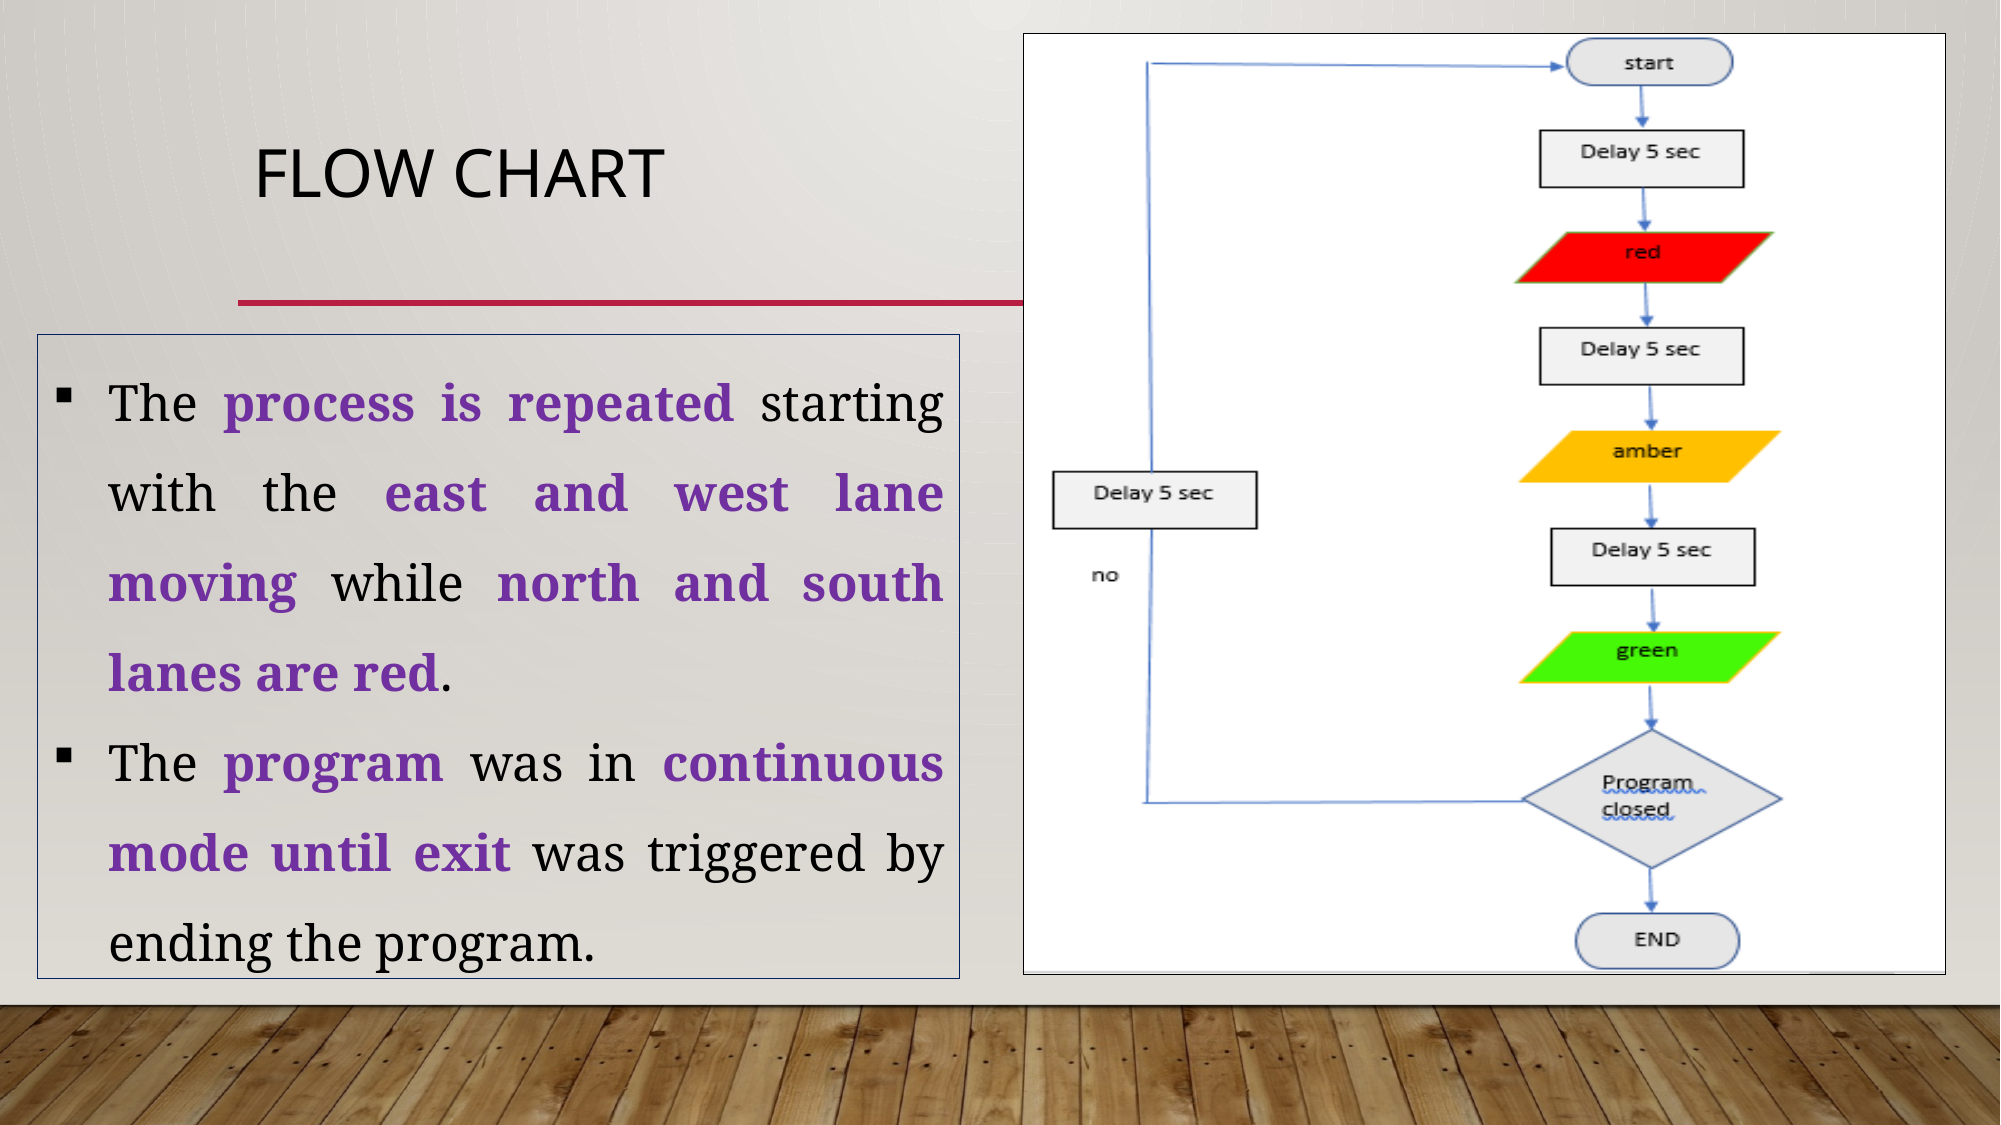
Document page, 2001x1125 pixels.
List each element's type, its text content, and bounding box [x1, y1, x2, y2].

picture [1023, 33, 1946, 976]
picture [0, 1005, 2000, 1125]
title Flow Chart [238, 131, 940, 305]
text_box The process is repeated starting with the east and west lane moving while north and south lanes are red. The program was in continuous mode until exit was triggered by ending the program. [37, 334, 960, 979]
